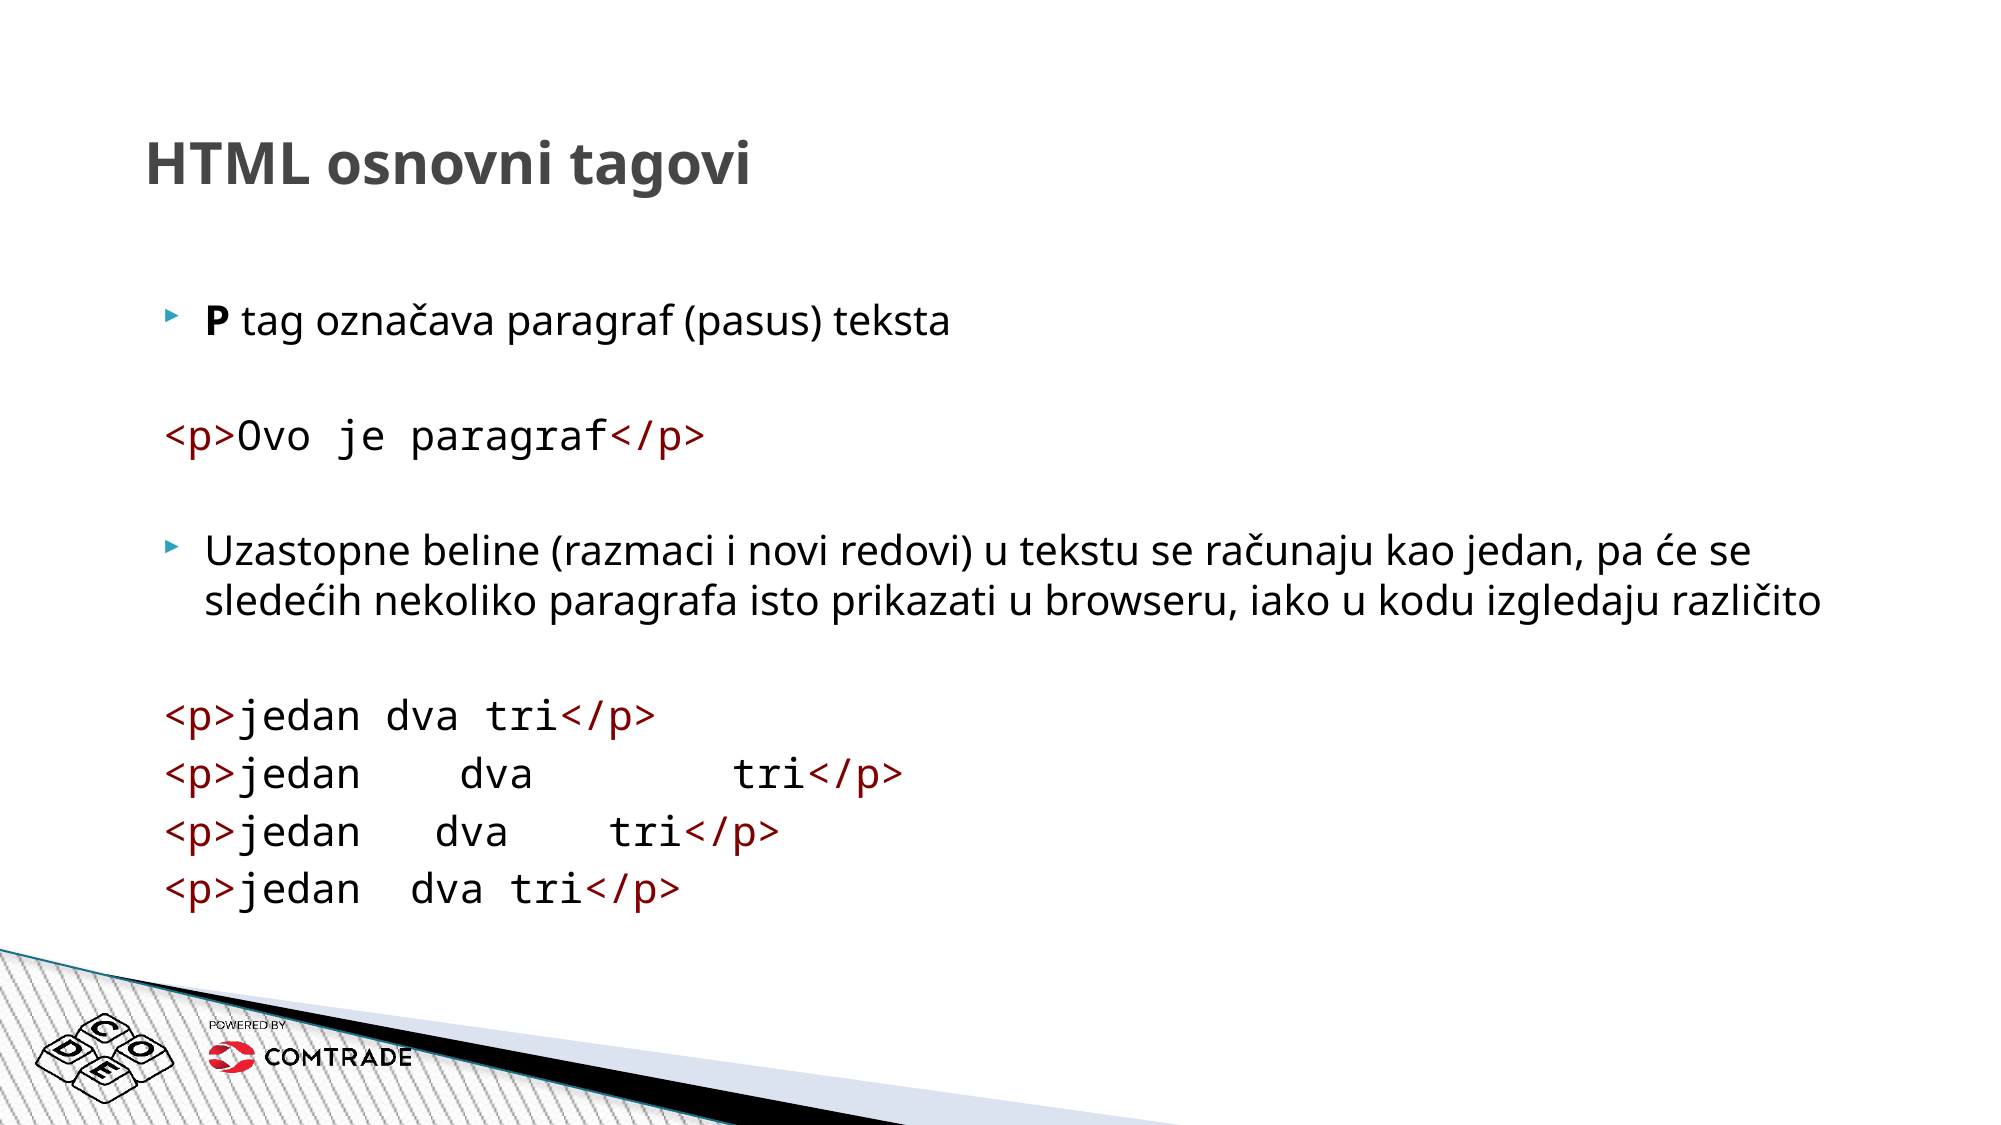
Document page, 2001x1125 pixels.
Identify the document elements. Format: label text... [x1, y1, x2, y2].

text_box HTML osnovni tagovi [130, 52, 1842, 270]
picture [0, 952, 724, 1125]
text_box P tag označava paragraf (pasus) teksta <p>Ovo je paragraf</p> Uzastopne beline (razmaci i novi redovi) u tekstu se računaju kao jedan, pa će se sledećih nekoliko paragrafa isto prikazati u browseru, iako u kodu izgledaju različito <p>jedan dva tri</p> <p>jedan dva tri</p> <p>jedan dva tri</p> <p>jedan dva tri</p> [130, 270, 1842, 976]
